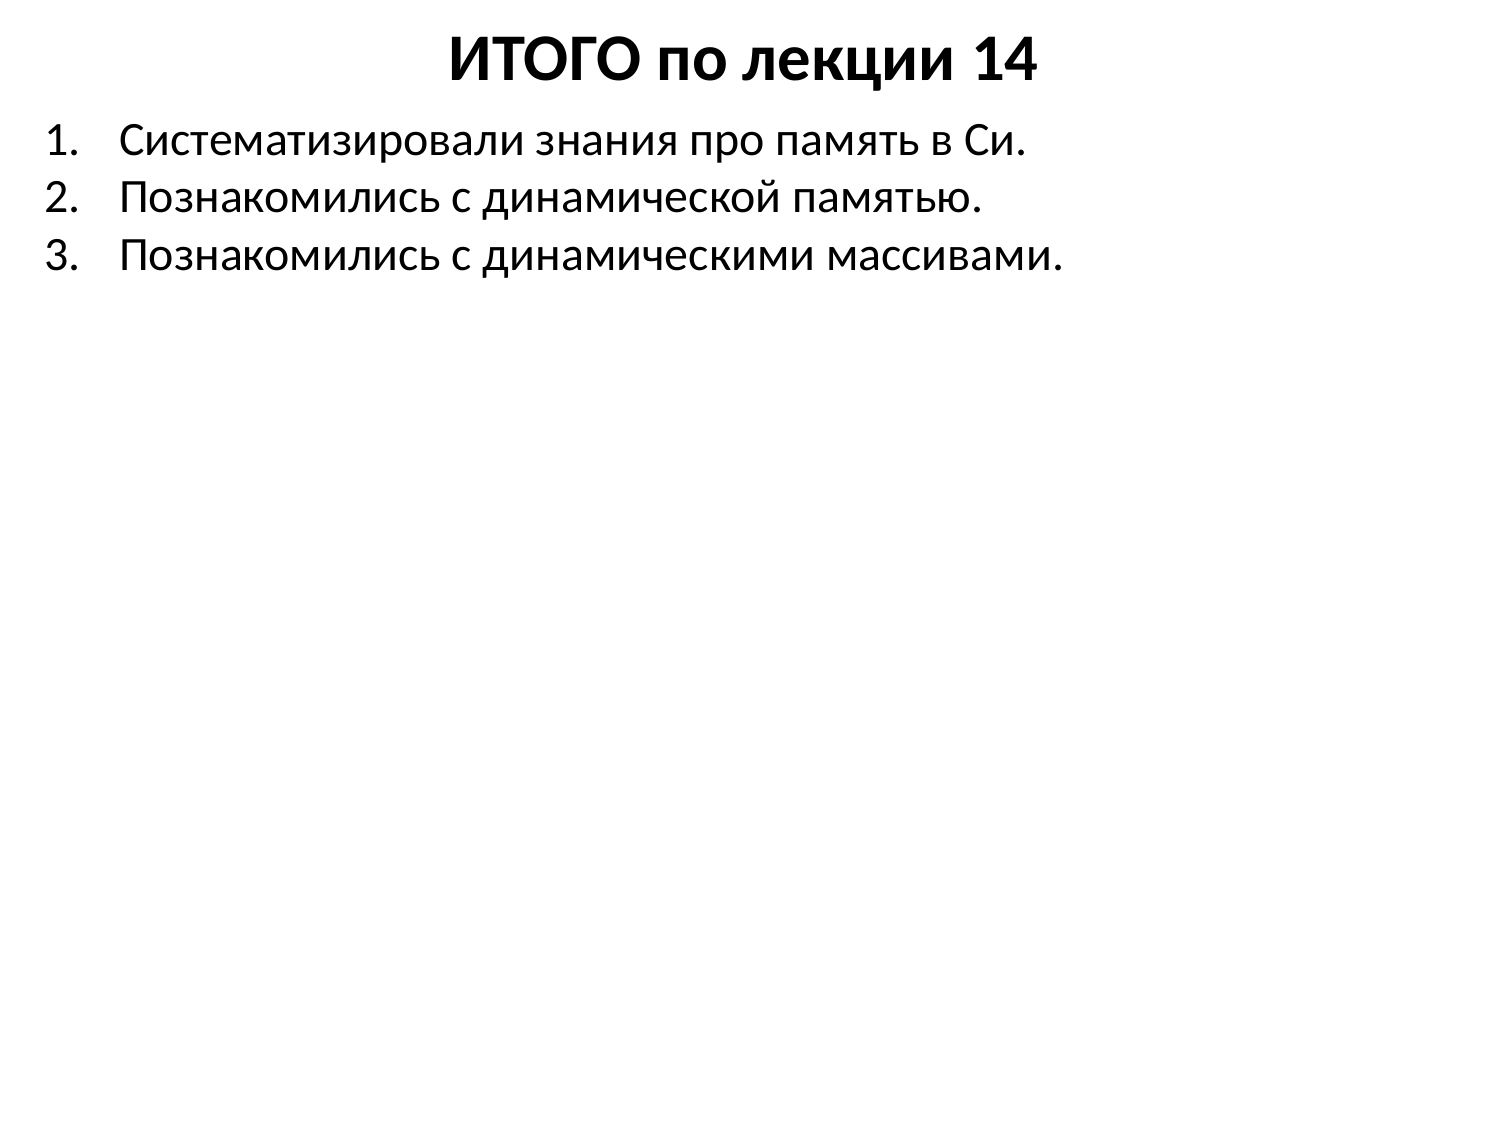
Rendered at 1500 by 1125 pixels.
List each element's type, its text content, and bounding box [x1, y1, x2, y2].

title ИТОГО по лекции 14 [29, 19, 1459, 88]
text_box Систематизировали знания про память в Си. Познакомились с динамической памятью. Познакомились с динамическими массивами. [29, 100, 1433, 288]
